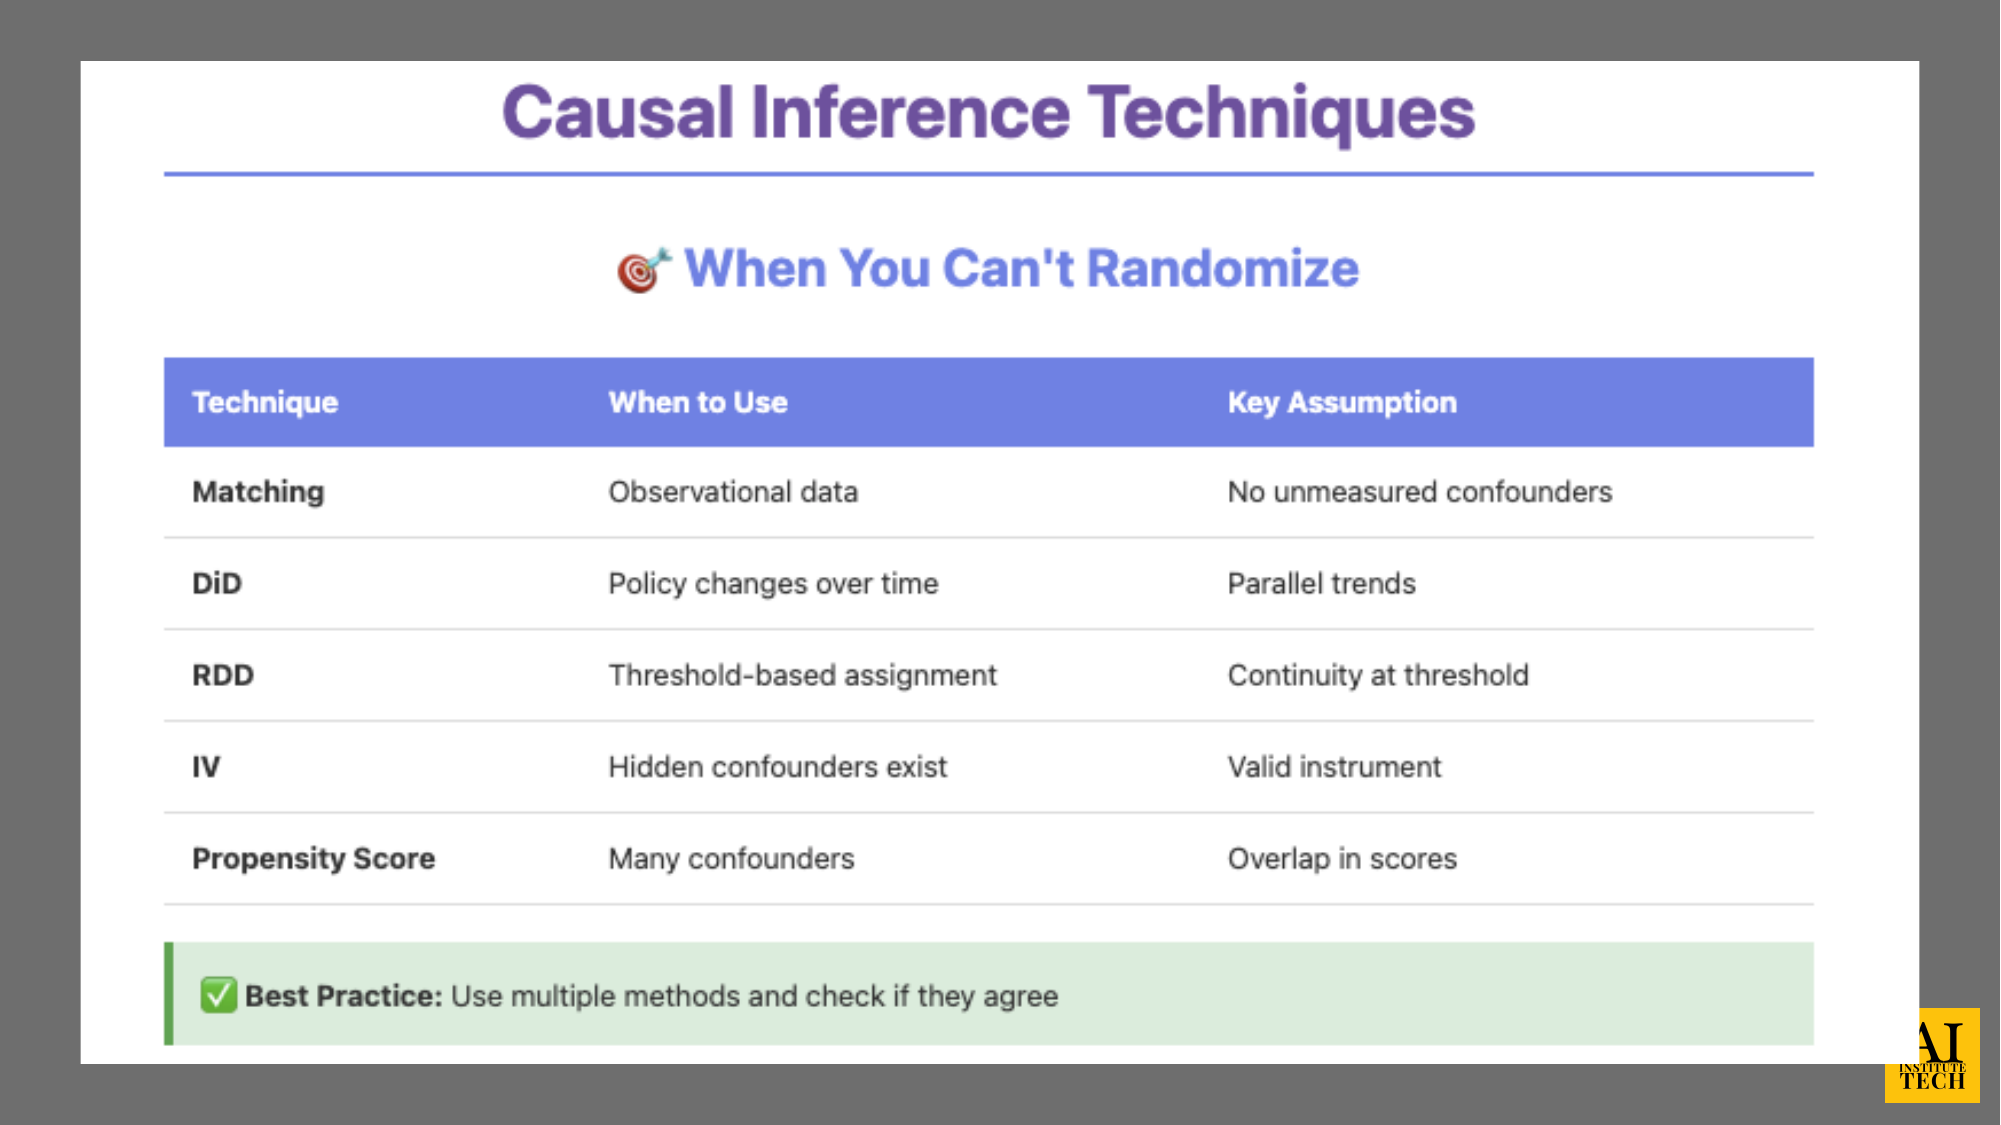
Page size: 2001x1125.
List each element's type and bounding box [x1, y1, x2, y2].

list [80, 60, 1920, 1065]
picture [1885, 1008, 1980, 1103]
